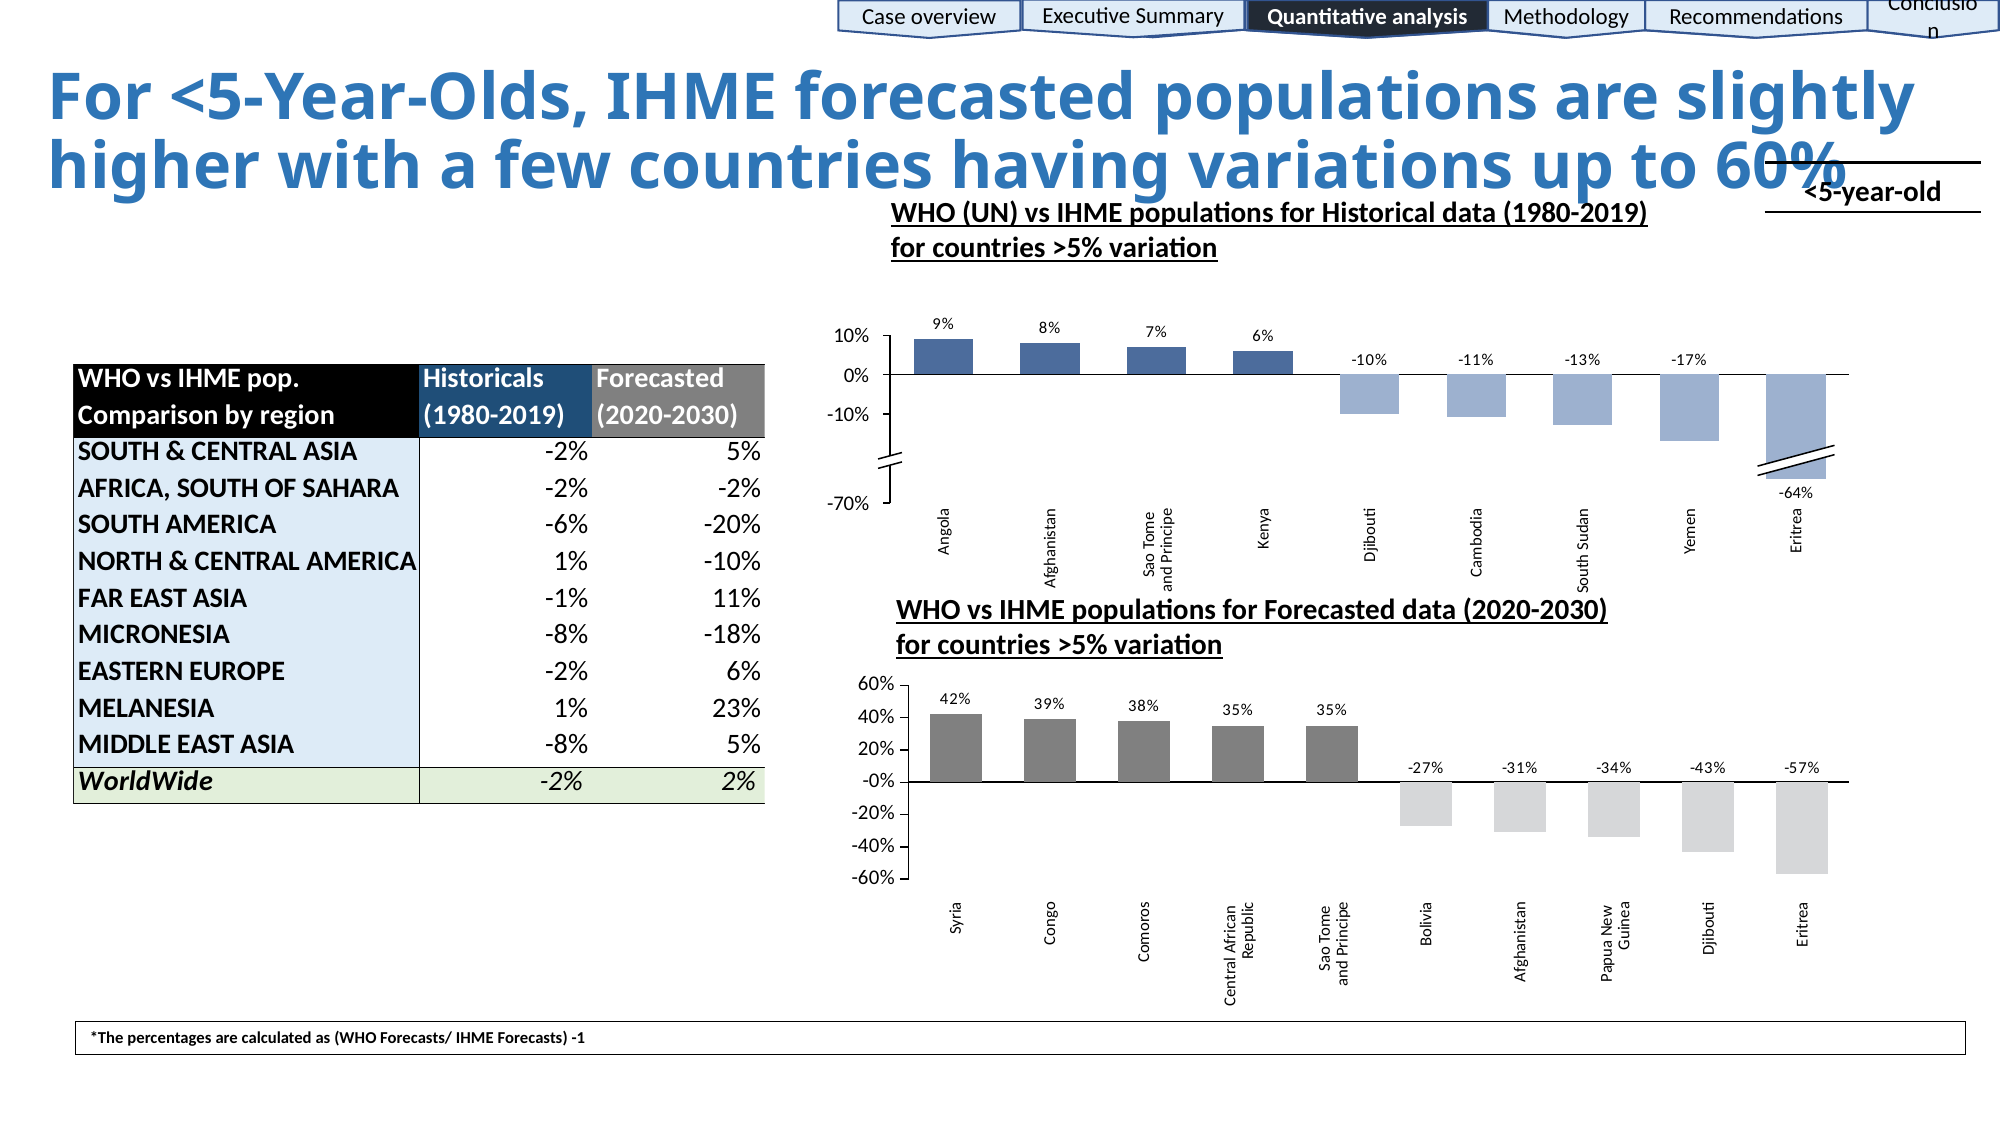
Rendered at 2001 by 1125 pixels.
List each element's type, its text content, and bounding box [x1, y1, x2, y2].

text_box Comoros [1134, 902, 1153, 963]
text_box Yemen [1680, 517, 1699, 556]
text_box Syria [946, 902, 965, 935]
text_box Recommendations [1647, 0, 1866, 39]
text_box Quantitative analysis [1246, 0, 1489, 39]
text_box For <5-Year-Olds, IHME forecasted populations are slightly higher with a few countries having variations up to 60% [33, 53, 2000, 211]
text_box WHO vs IHME populations for Forecasted data (2020-2030) for countries >5% variation [880, 587, 1825, 664]
text_box Kenya [1254, 517, 1272, 550]
chart [829, 669, 1863, 901]
text_box Executive Summary [1021, 0, 1246, 39]
text_box Conclusion [1866, 0, 2000, 39]
text_box South Sudan [1573, 517, 1592, 594]
text_box <5-year-old [1769, 164, 1976, 211]
text_box 0% [843, 364, 869, 387]
picture [73, 363, 766, 805]
text_box Case overview [837, 0, 1022, 40]
text_box WHO (UN) vs IHME populations for Historical data (1980-2019) for countries >5% variation [875, 190, 1820, 267]
text_box Sao Tome and Principe [1138, 517, 1175, 594]
text_box -70% [826, 492, 869, 516]
text_box Cambodia [1467, 517, 1486, 578]
text_box Angola [934, 517, 953, 556]
text_box -10% [826, 403, 869, 426]
text_box 10% [832, 324, 869, 348]
text_box Methodology [1489, 0, 1647, 39]
text_box Sao Tome and Principe [1314, 902, 1350, 987]
text_box Afghanistan [1511, 902, 1530, 984]
text_box Bolivia [1417, 902, 1436, 948]
text_box Djibouti [1360, 517, 1379, 563]
text_box Afghanistan [1041, 517, 1059, 590]
text_box Eritrea [1793, 902, 1812, 948]
text_box Djibouti [1699, 902, 1718, 956]
text_box Eritrea [1787, 517, 1806, 554]
text_box Papua New Guinea [1596, 902, 1632, 983]
text_box Central African Republic [1219, 902, 1256, 1007]
chart [876, 311, 1863, 517]
text_box Congo [1040, 902, 1059, 946]
text_box *The percentages are calculated as (WHO Forecasts/ IHME Forecasts) -1 [75, 1021, 1966, 1055]
